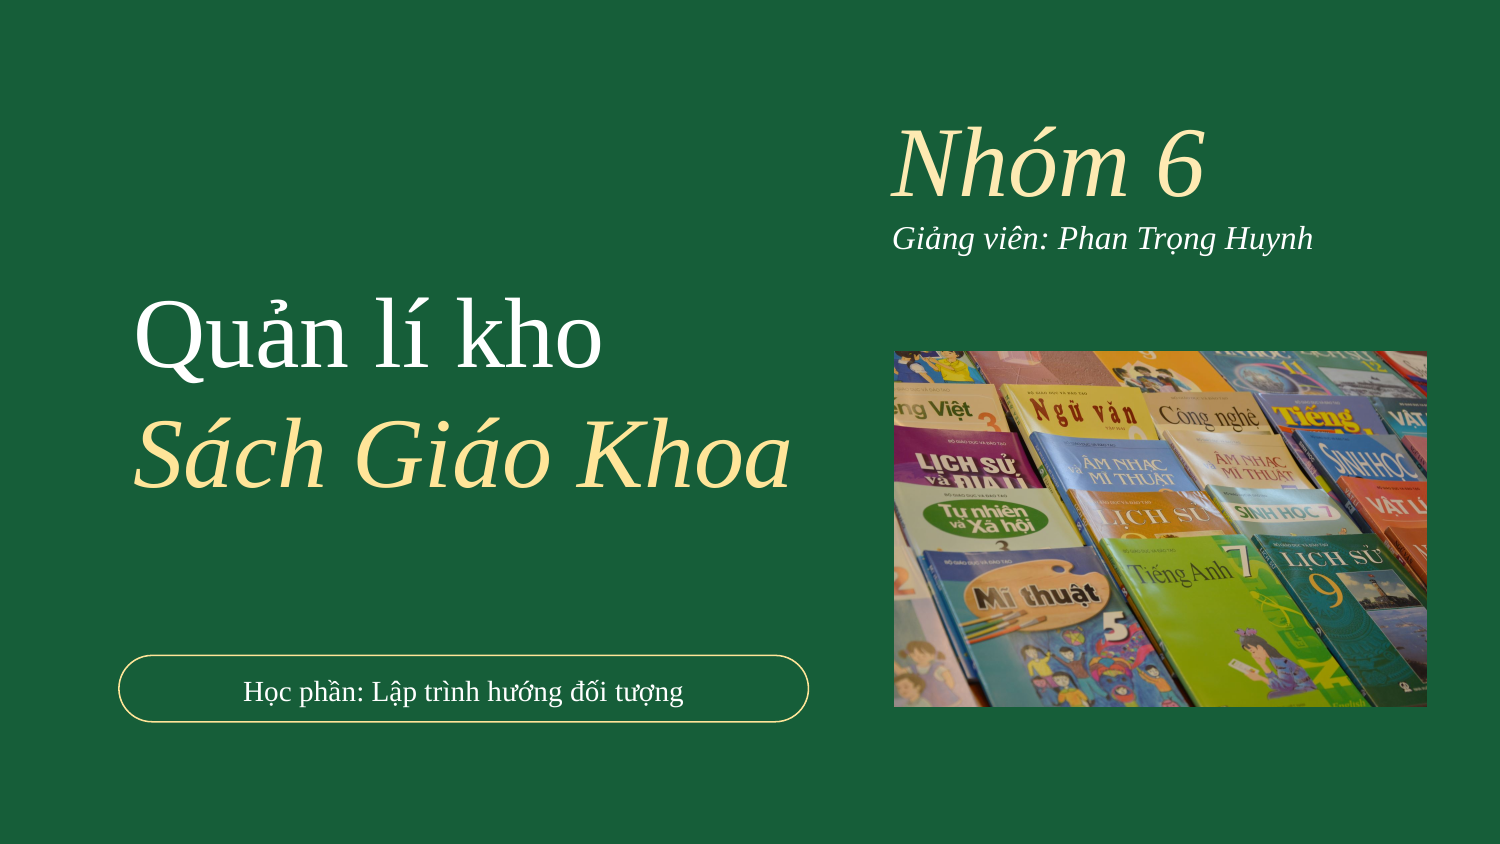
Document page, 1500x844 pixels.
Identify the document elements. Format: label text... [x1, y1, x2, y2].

text_box [118, 659, 136, 718]
text_box Nhóm 6 Giảng viên: Phan Trọng Huynh [877, 89, 1382, 264]
subtitle Học phần: Lập trình hướng đối tượng [136, 656, 791, 723]
text_box [791, 659, 809, 718]
picture [894, 351, 1427, 707]
title Quản lí kho Sách Giáo Khoa [118, 162, 935, 621]
